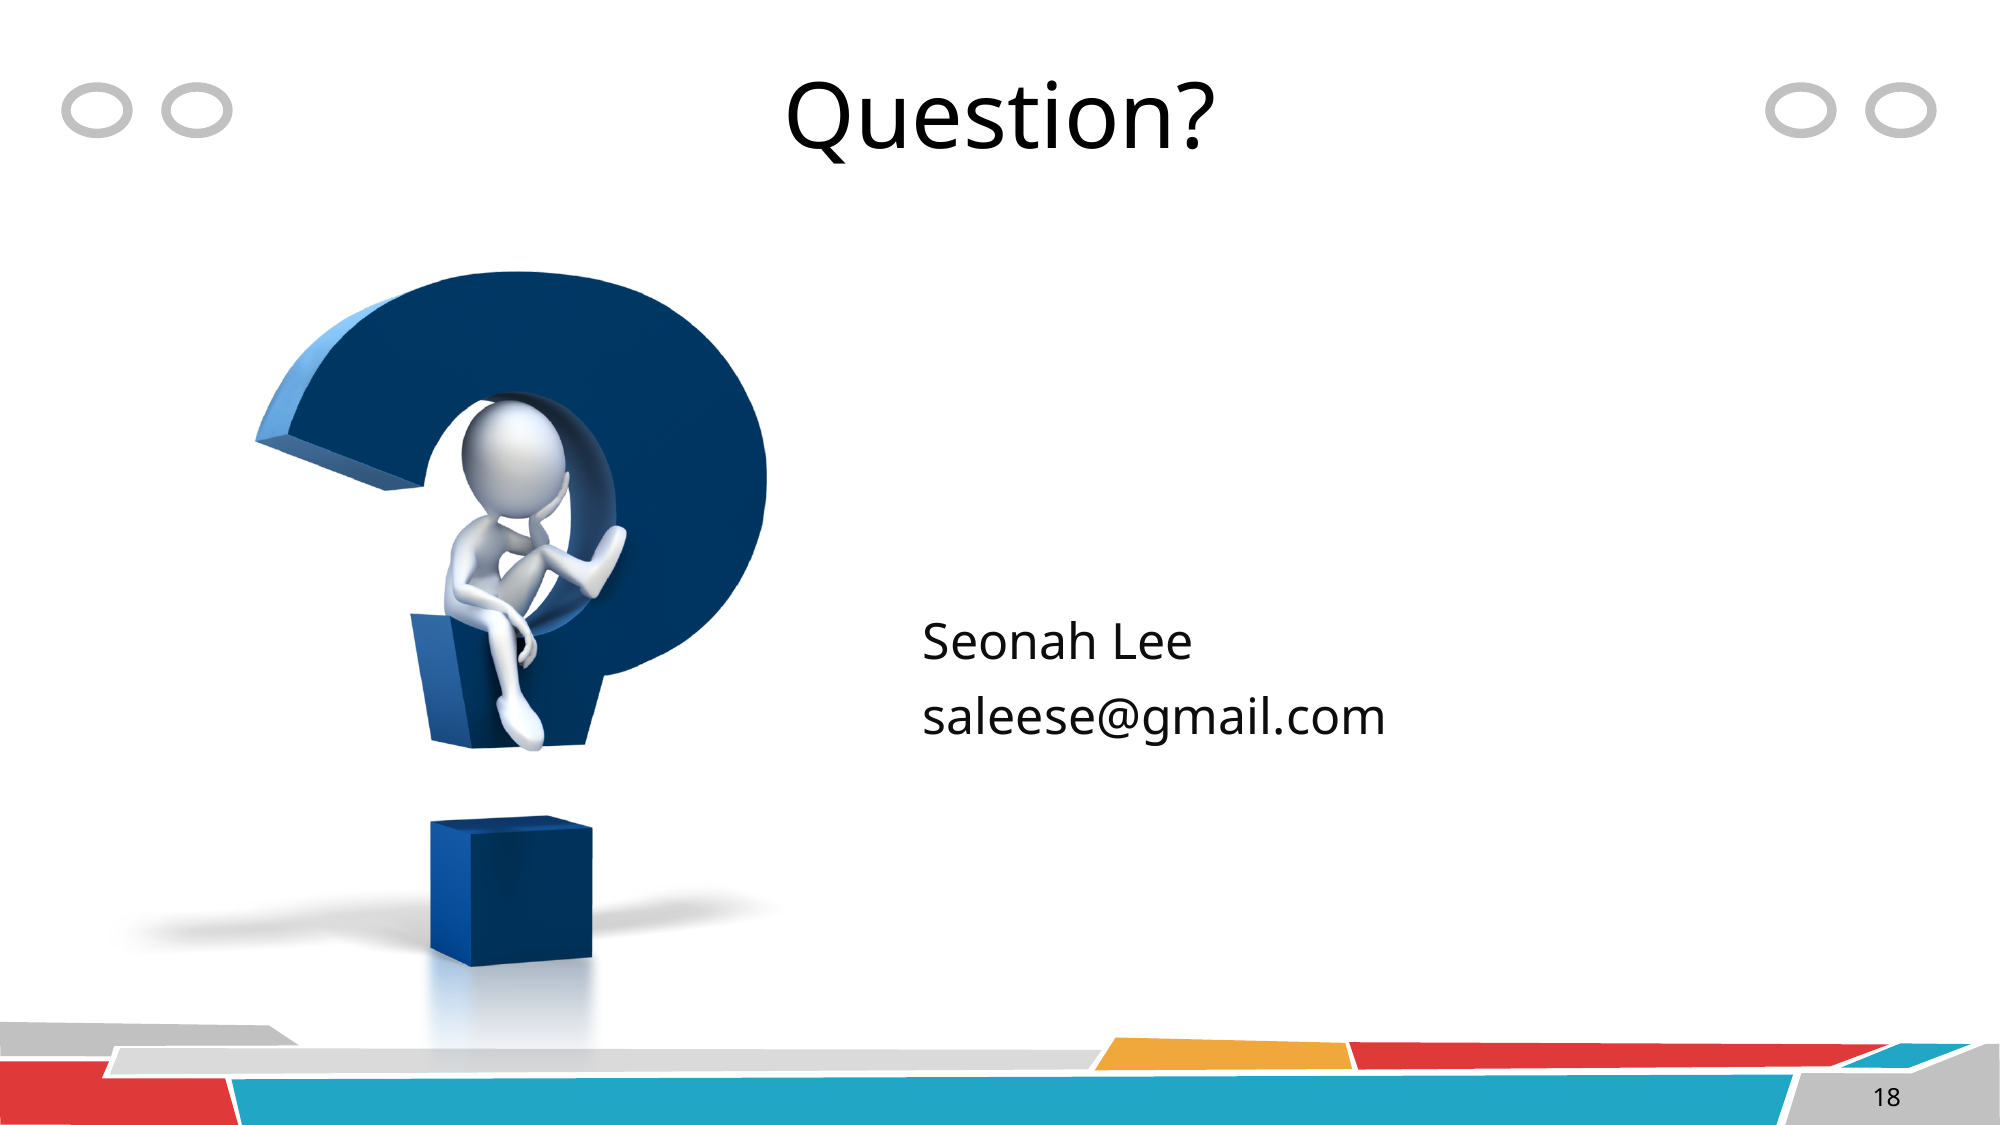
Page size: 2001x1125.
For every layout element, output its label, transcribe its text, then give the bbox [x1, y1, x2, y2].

text_box Seonah Lee saleese@gmail.com [896, 602, 1585, 890]
title Question? [233, 18, 1766, 206]
slide_number 18 [1816, 1080, 1916, 1118]
picture [91, 252, 865, 1078]
